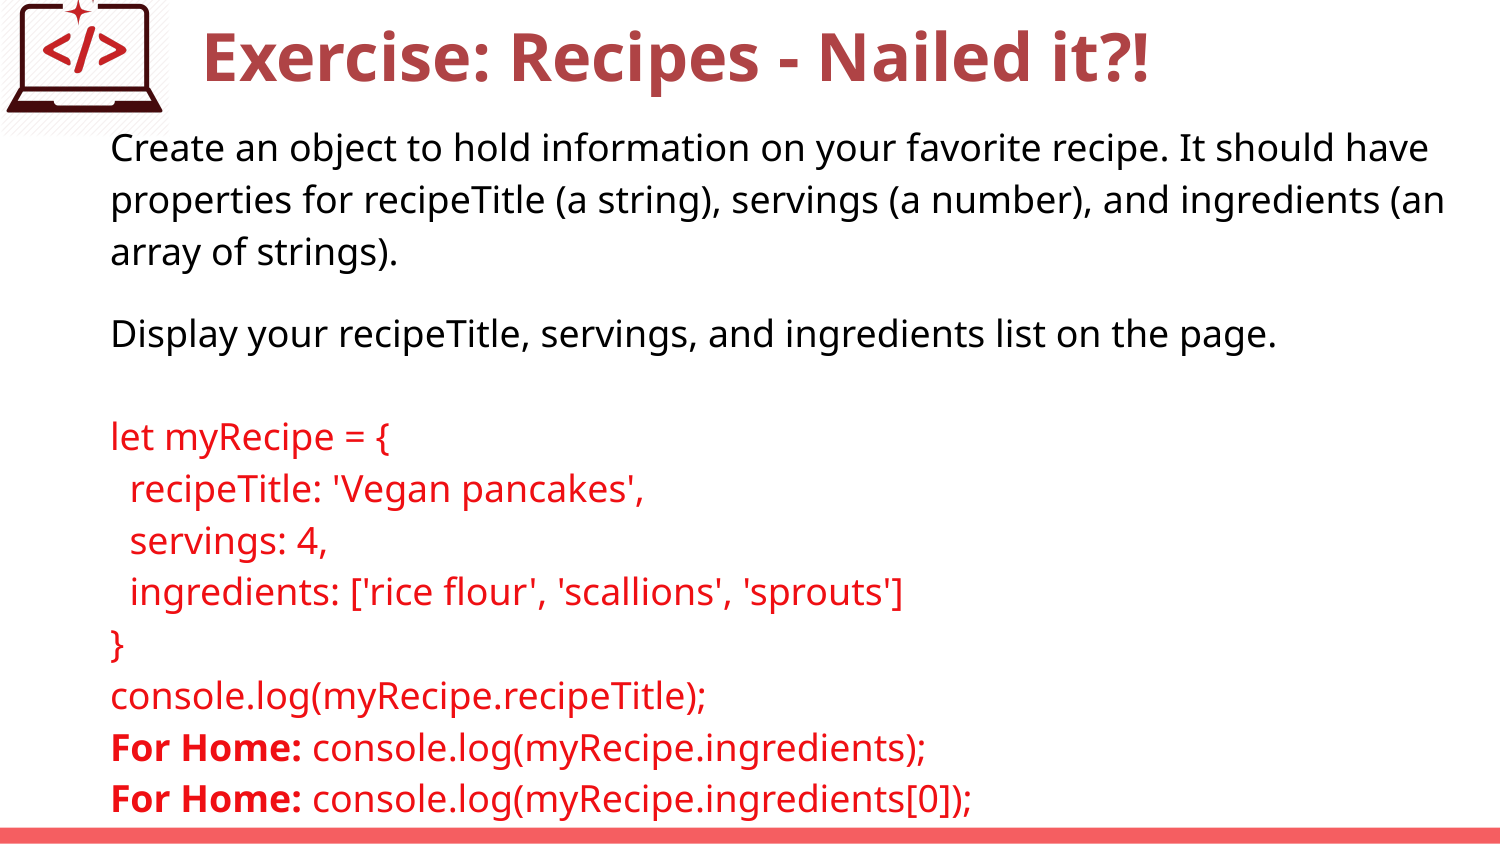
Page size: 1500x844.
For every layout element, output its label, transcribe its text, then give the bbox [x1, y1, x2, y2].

picture [0, 0, 170, 137]
title Exercise: Recipes - Nailed it?! [186, 0, 1371, 103]
list Create an object to hold information on your favorite recipe. It should have properties for recipeTitle (a string), servings (a number), and ingredients (an array of strings). Display your recipeTitle, servings, and ingredients list on the page. let myRecipe = { recipeTitle: 'Vegan pancakes', servings: 4, ingredients: ['rice flour', 'scallions', 'sprouts'] } console.log(myRecipe.recipeTitle); For Home: console.log(myRecipe.ingredients); For Home: console.log(myRecipe.ingredients[0]); [76, 102, 1474, 664]
